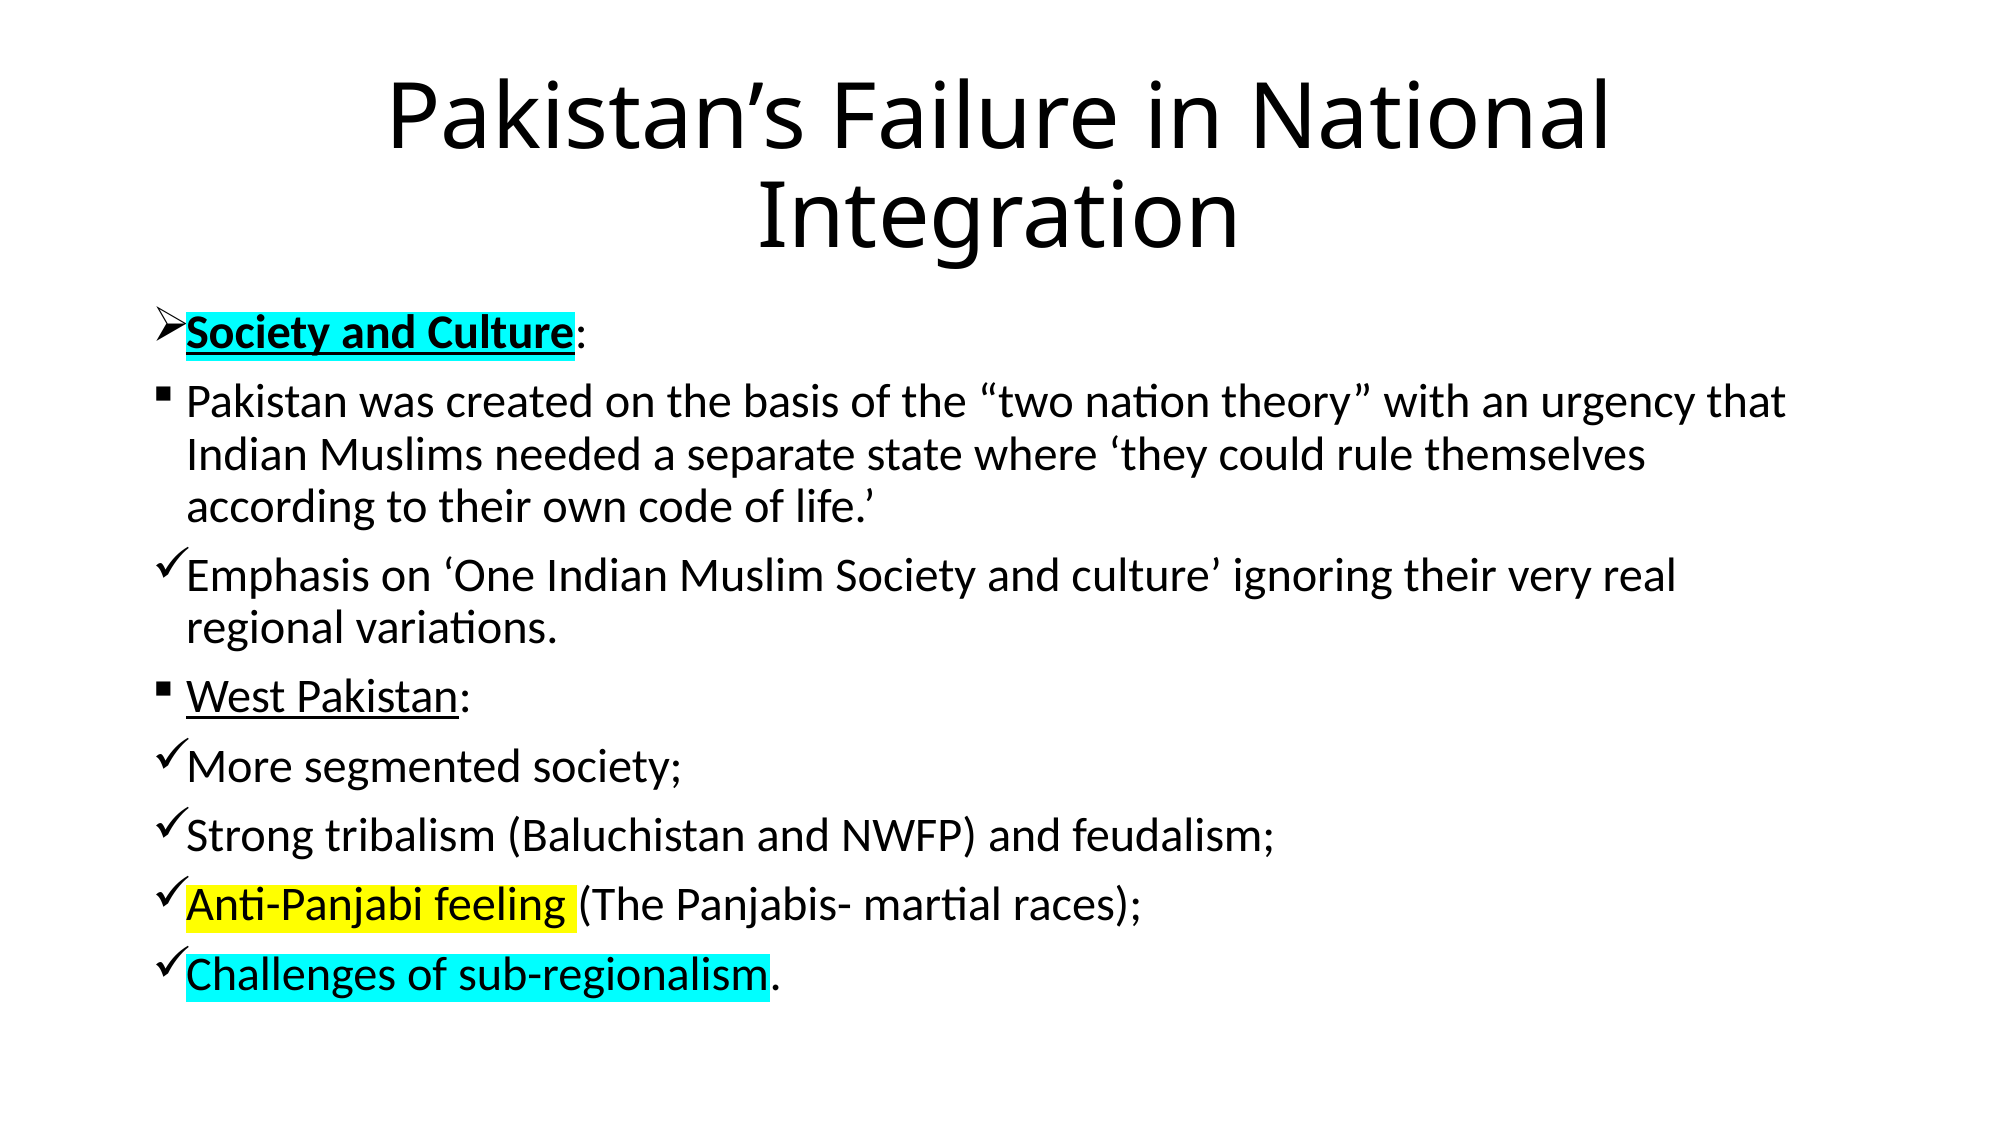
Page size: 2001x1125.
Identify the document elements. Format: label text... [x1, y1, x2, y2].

list Society and Culture: Pakistan was created on the basis of the “two nation theory” with an urgency that Indian Muslims needed a separate state where ‘they could rule themselves according to their own code of life.’ Emphasis on ‘One Indian Muslim Society and culture’ ignoring their very real regional variations. West Pakistan: More segmented society; Strong tribalism (Baluchistan and NWFP) and feudalism; Anti-Panjabi feeling (The Panjabis- martial races); Challenges of sub-regionalism. [137, 299, 1863, 1014]
title Pakistan’s Failure in National Integration [137, 59, 1863, 278]
